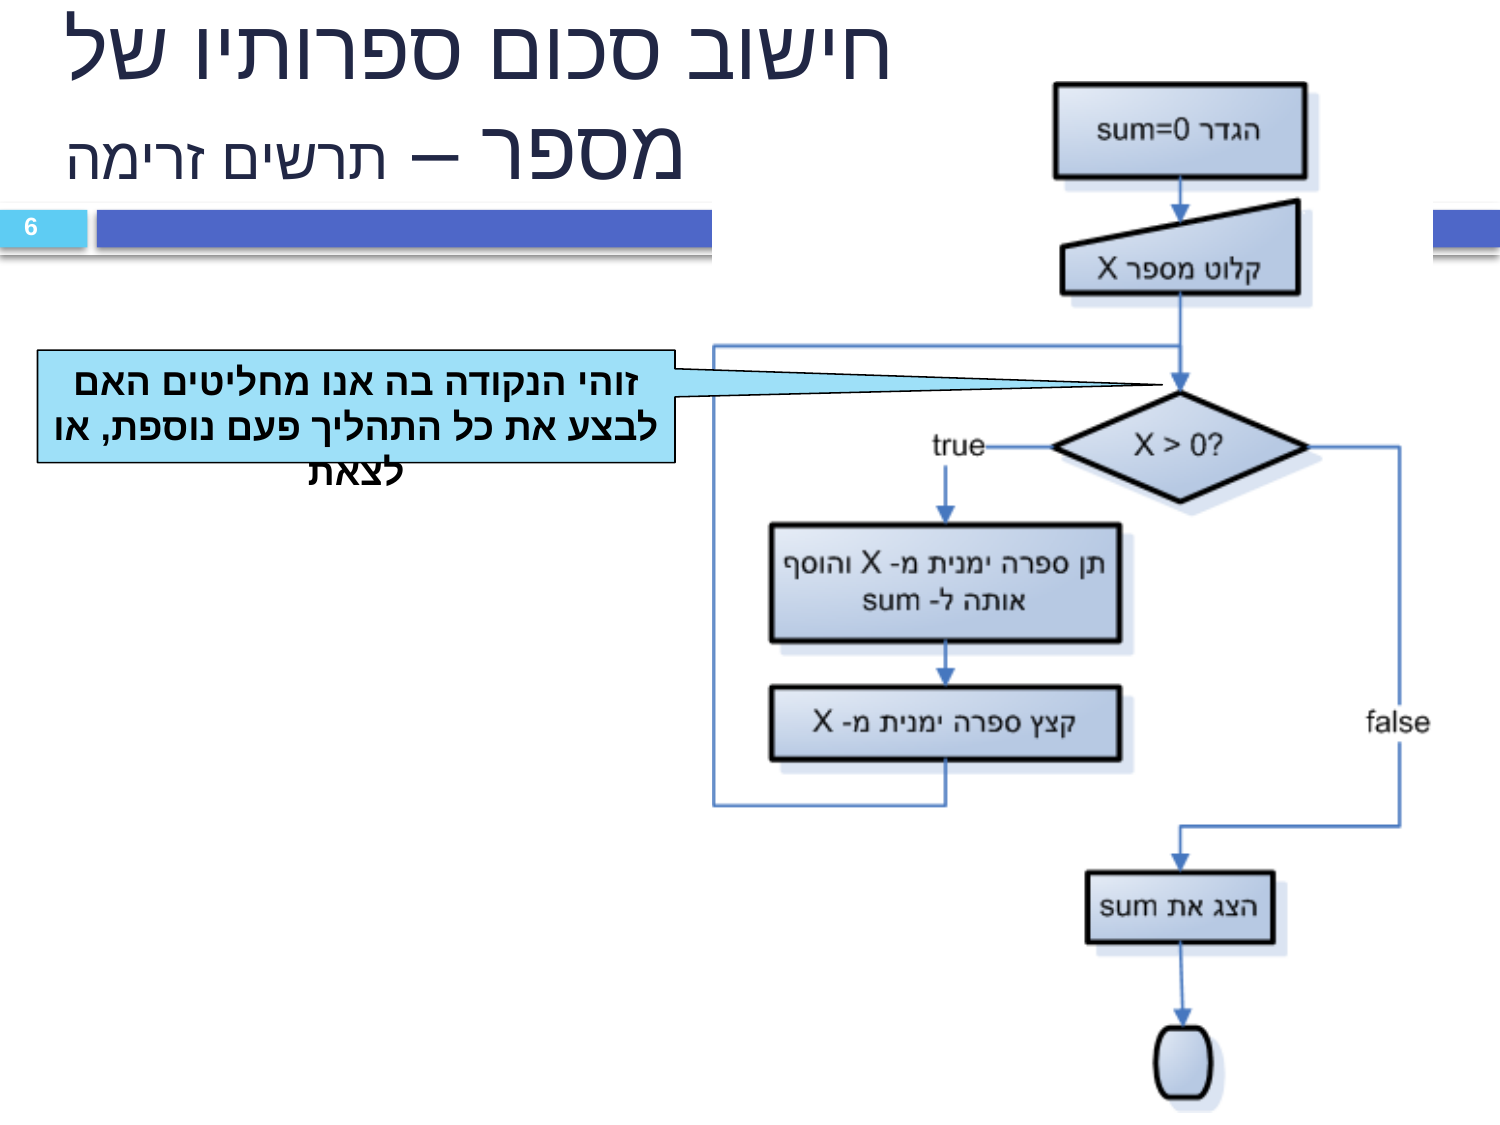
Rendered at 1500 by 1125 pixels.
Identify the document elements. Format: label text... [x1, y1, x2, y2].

slide_number 6 [0, 208, 75, 249]
title חישוב סכום ספרותיו של מספר – תרשים זרימה [50, 0, 1000, 230]
picture [712, 80, 1434, 1113]
text_box זוהי הנקודה בה אנו מחליטים האם לבצע את כל התהליך פעם נוספת, או לצאת [37, 350, 706, 463]
